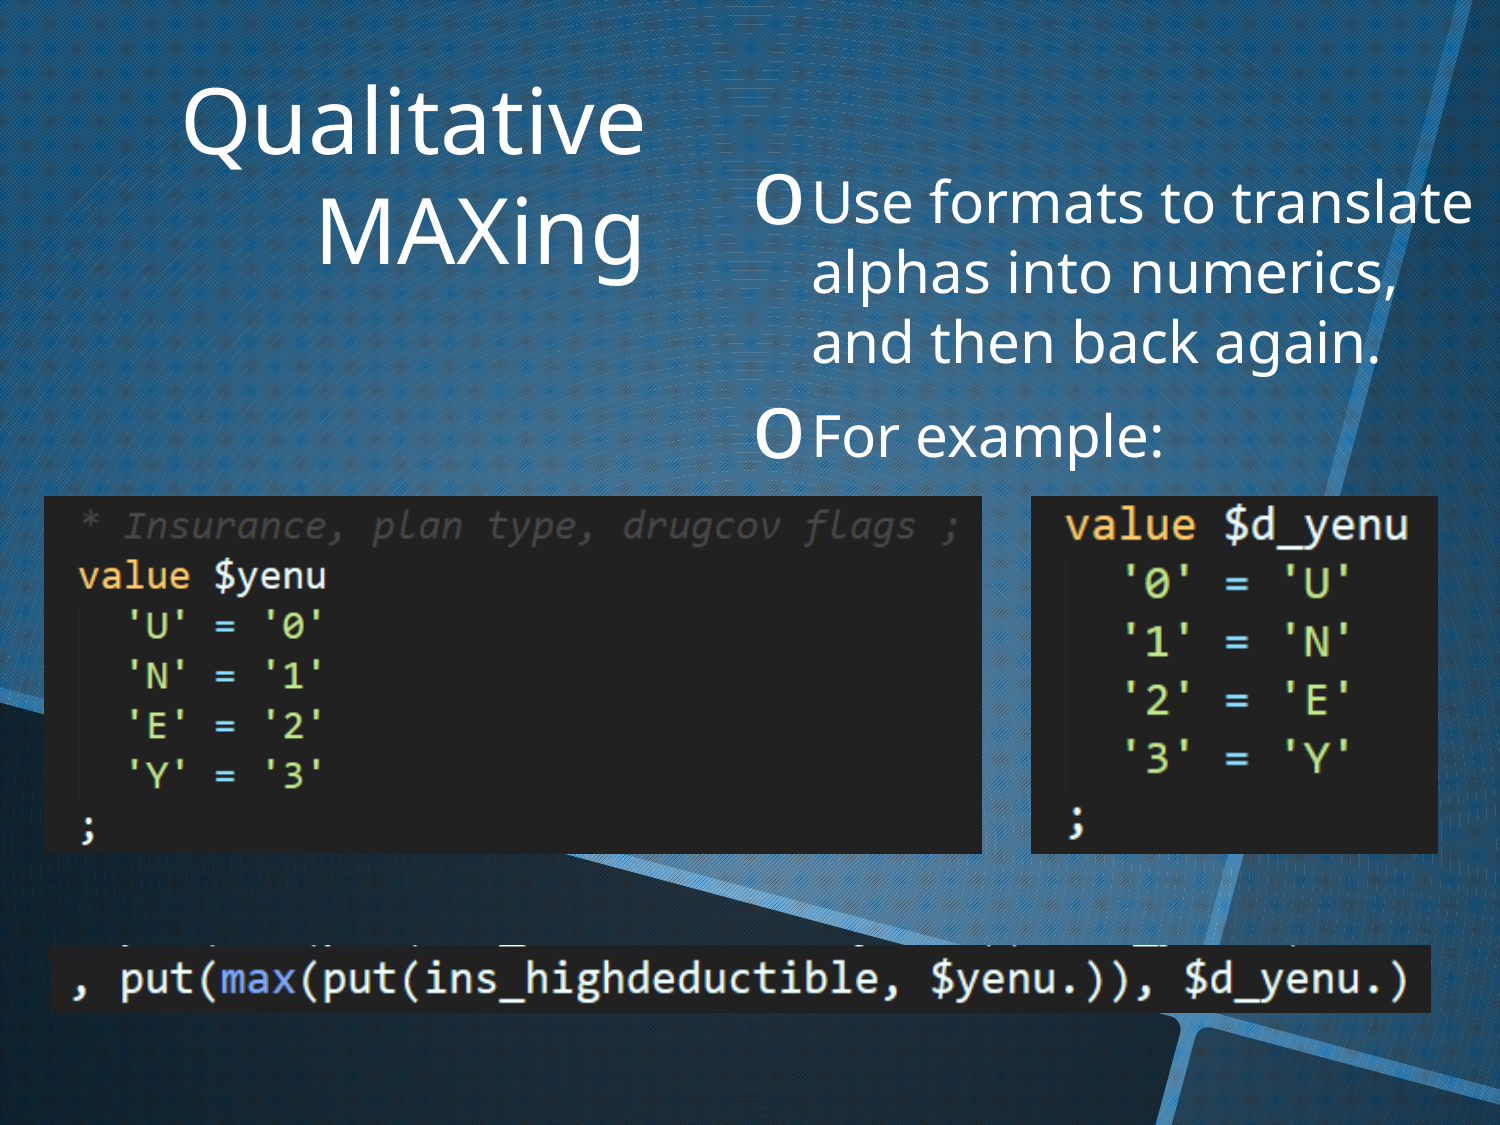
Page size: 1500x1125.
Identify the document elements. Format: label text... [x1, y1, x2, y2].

picture [44, 495, 983, 855]
picture [49, 944, 1431, 1013]
picture [1031, 495, 1438, 855]
list Use formats to translate alphas into numerics, and then back again. For example: [735, 157, 1500, 991]
title Qualitative MAXing [0, 12, 663, 291]
